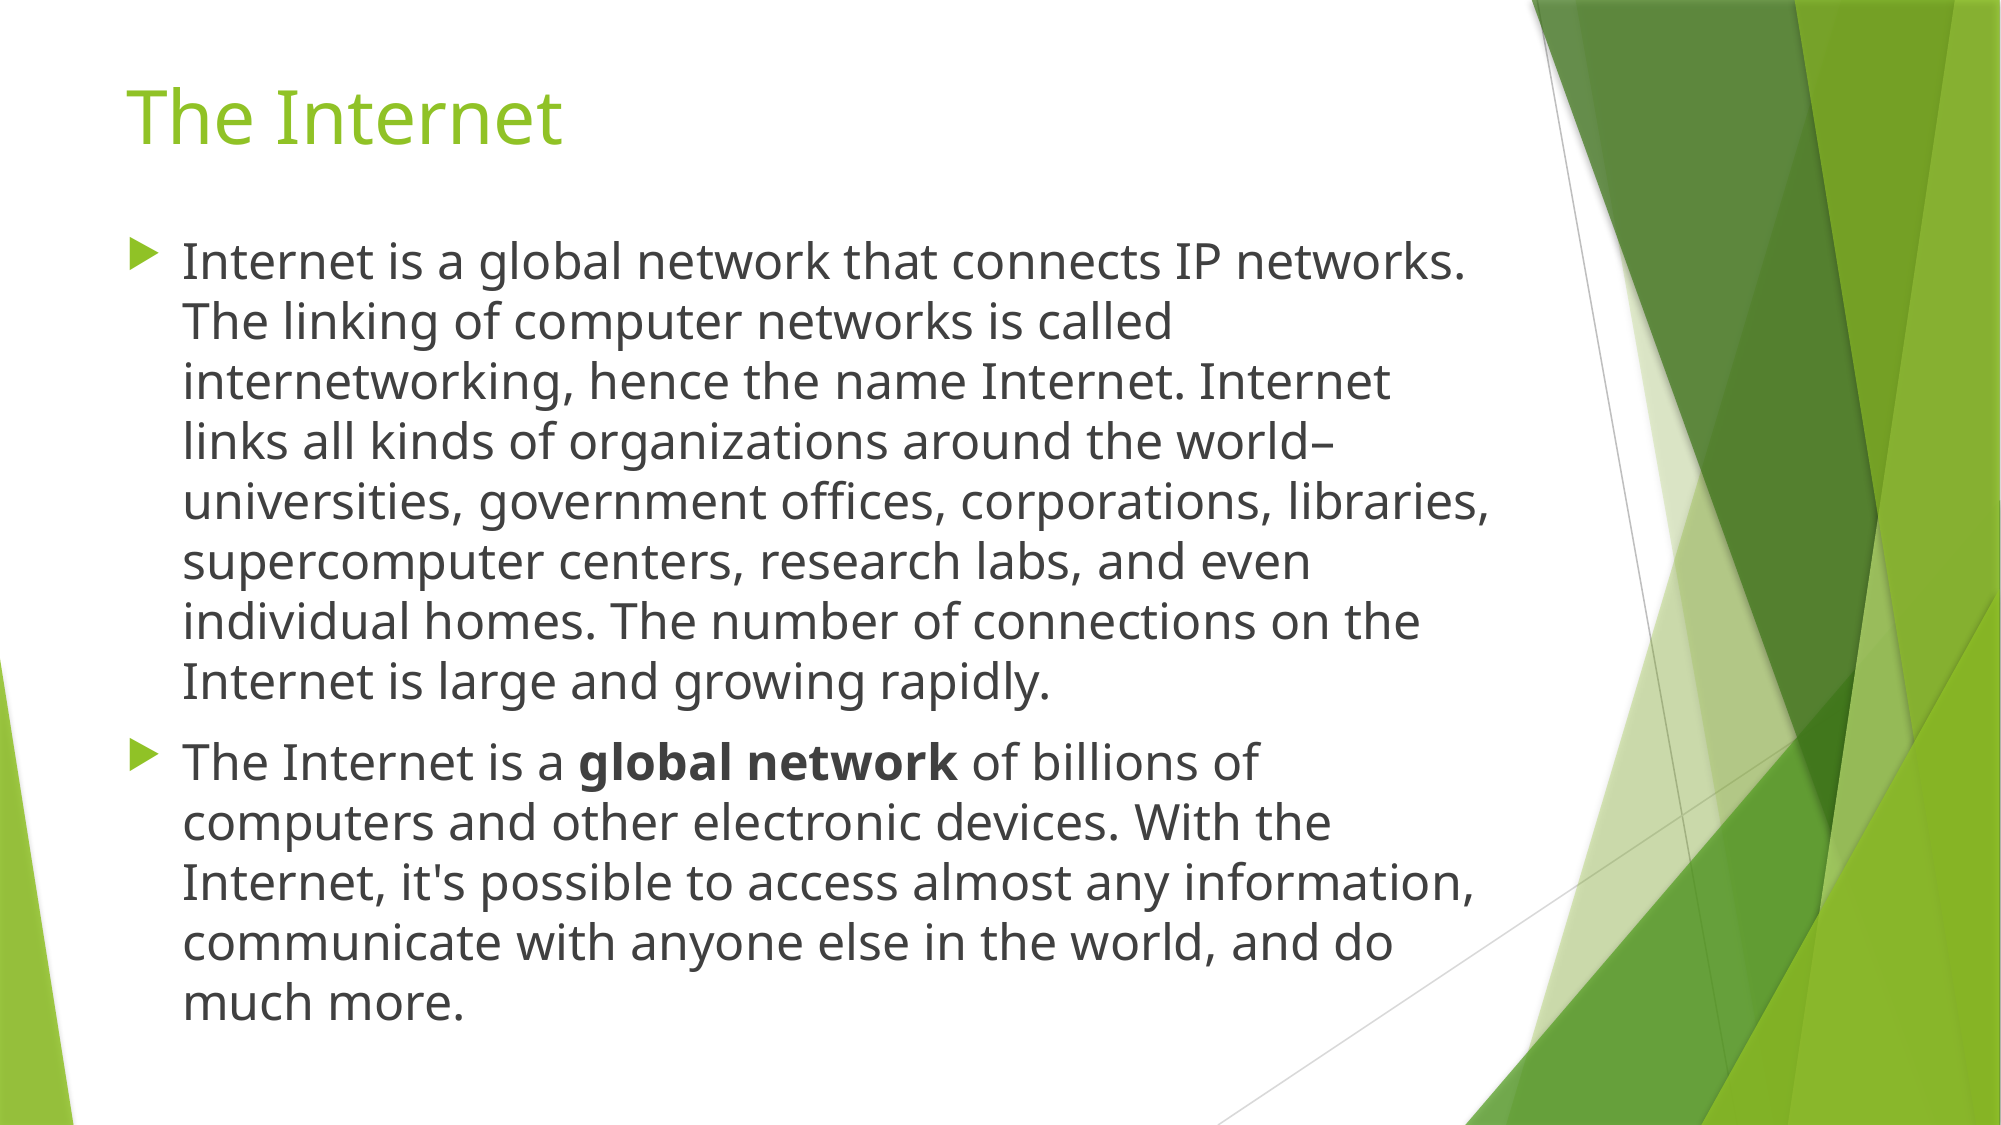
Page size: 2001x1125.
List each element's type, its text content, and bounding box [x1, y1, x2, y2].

title The Internet [111, 61, 1522, 221]
list Internet is a global network that connects IP networks. The linking of computer networks is called internetworking, hence the name Internet. Internet links all kinds of organizations around the world–universities, government offices, corporations, libraries, supercomputer centers, research labs, and even individual homes. The number of connections on the Internet is large and growing rapidly. The Internet is a global network of billions of computers and other electronic devices. With the Internet, it's possible to access almost any information, communicate with anyone else in the world, and do much more. [111, 221, 1522, 1036]
